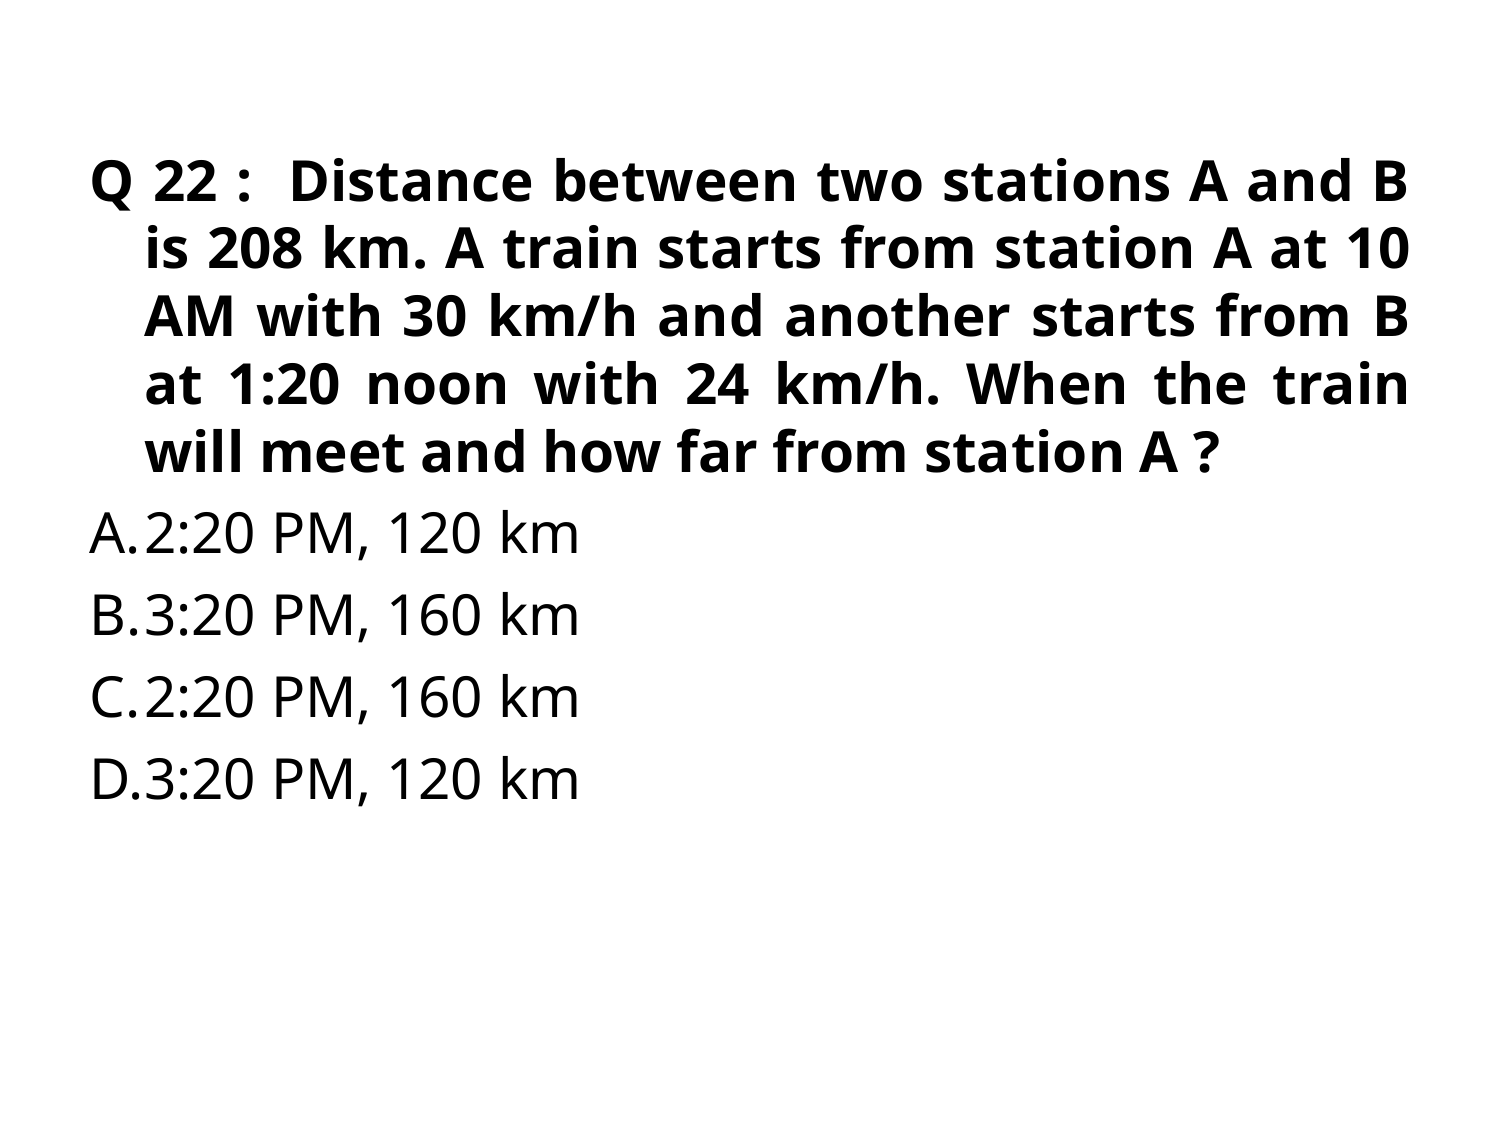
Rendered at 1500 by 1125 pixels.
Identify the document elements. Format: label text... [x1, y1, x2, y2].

text_box Q 22 : Distance between two stations A and B is 208 km. A train starts from station A at 10 AM with 30 km/h and another starts from B at 1:20 noon with 24 km/h. When the train will meet and how far from station A ? 2:20 PM, 120 km 3:20 PM, 160 km 2:20 PM, 160 km 3:20 PM, 120 km [74, 137, 1425, 875]
